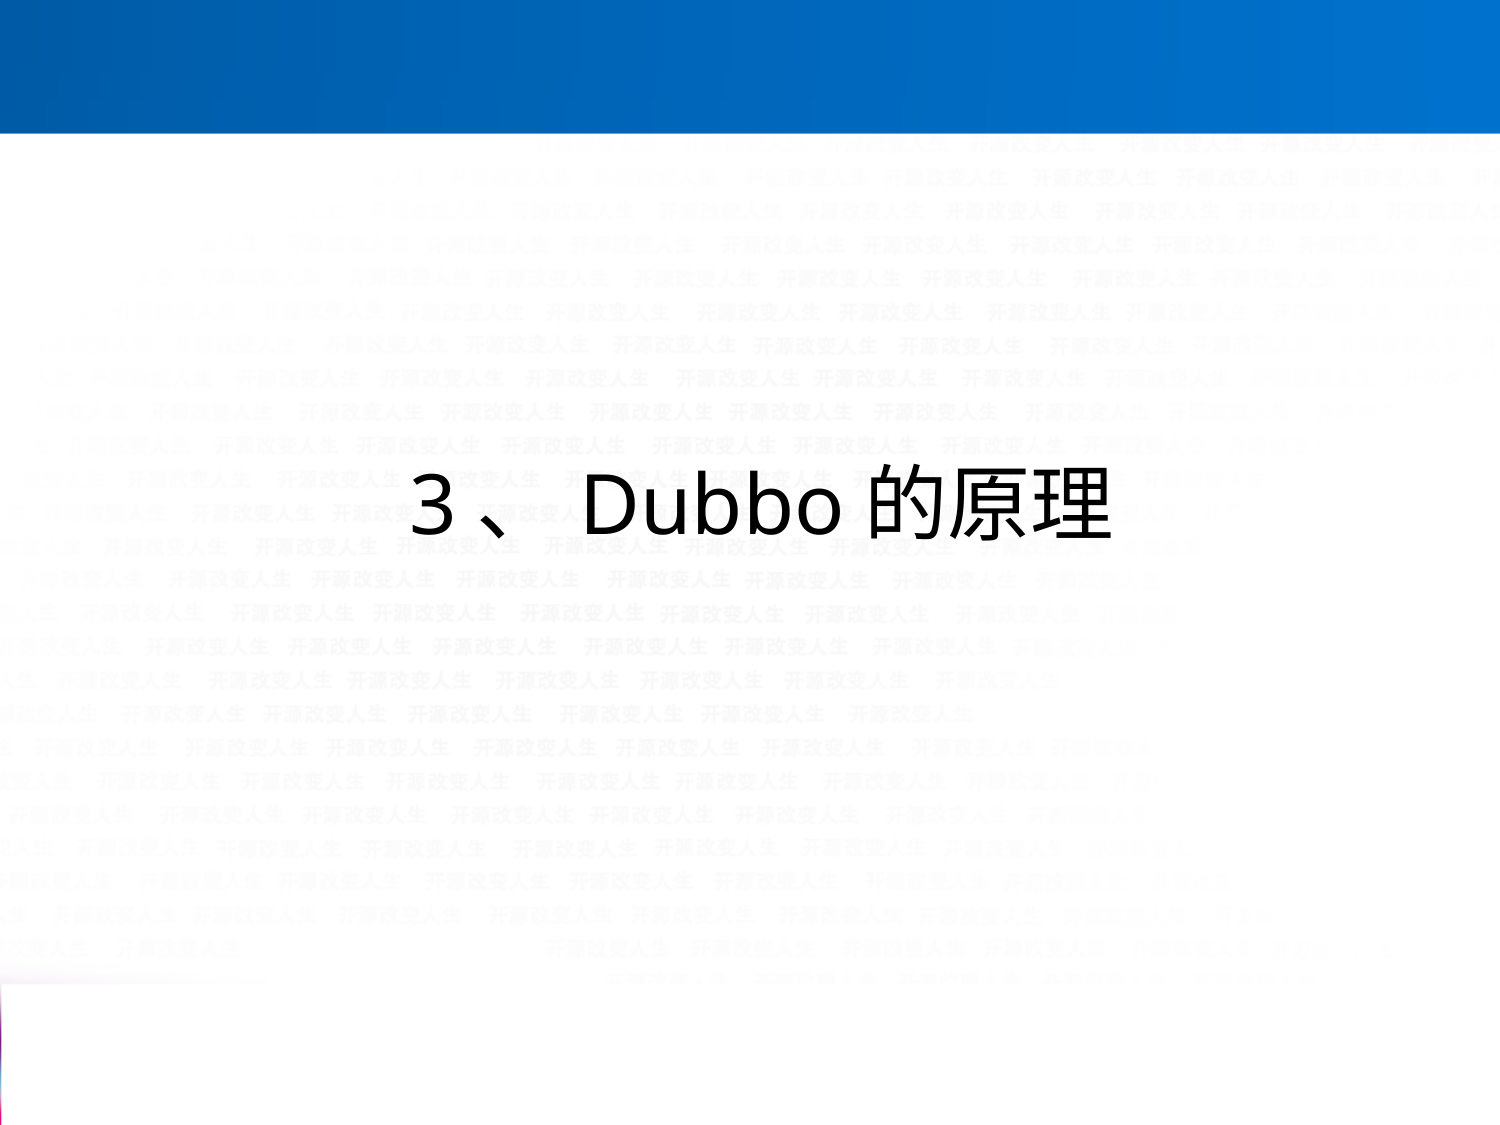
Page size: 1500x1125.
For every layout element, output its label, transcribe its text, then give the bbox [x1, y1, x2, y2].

text_box 3、Dubbo的原理 [112, 444, 1412, 560]
picture [0, 0, 1500, 1125]
